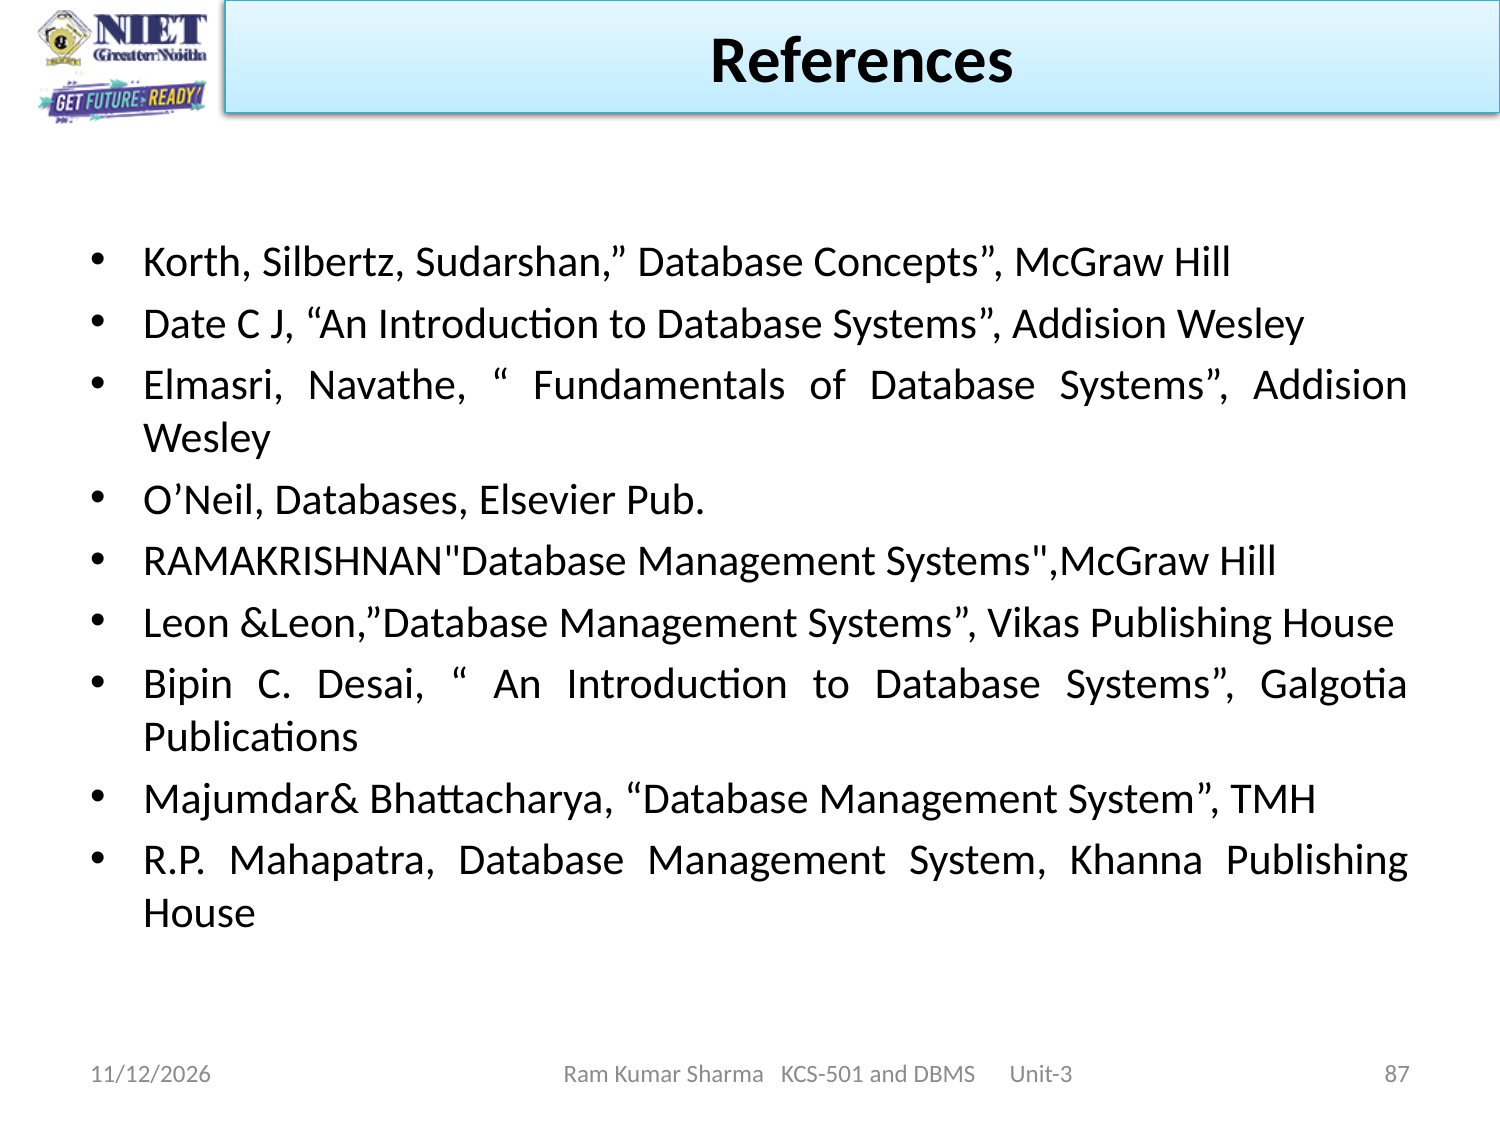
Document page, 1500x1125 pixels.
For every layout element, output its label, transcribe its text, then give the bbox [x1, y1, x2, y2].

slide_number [75, 1042, 362, 1103]
footer Ram Kumar Sharma KCS-501 and DBMS Unit-3 [362, 1042, 1074, 1103]
slide_number 87 [1074, 1042, 1425, 1103]
text_box References [238, 0, 1500, 113]
list Korth, Silbertz, Sudarshan,” Database Concepts”, McGraw Hill Date C J, “An Introduction to Database Systems”, Addision Wesley Elmasri, Navathe, “ Fundamentals of Database Systems”, Addision Wesley O’Neil, Databases, Elsevier Pub. RAMAKRISHNAN"Database Management Systems",McGraw Hill Leon &Leon,”Database Management Systems”, Vikas Publishing House Bipin C. Desai, “ An Introduction to Database Systems”, Galgotia Publications Majumdar& Bhattacharya, “Database Management System”, TMH R.P. Mahapatra, Database Management System, Khanna Publishing House [75, 224, 1425, 1005]
picture [0, 0, 244, 135]
